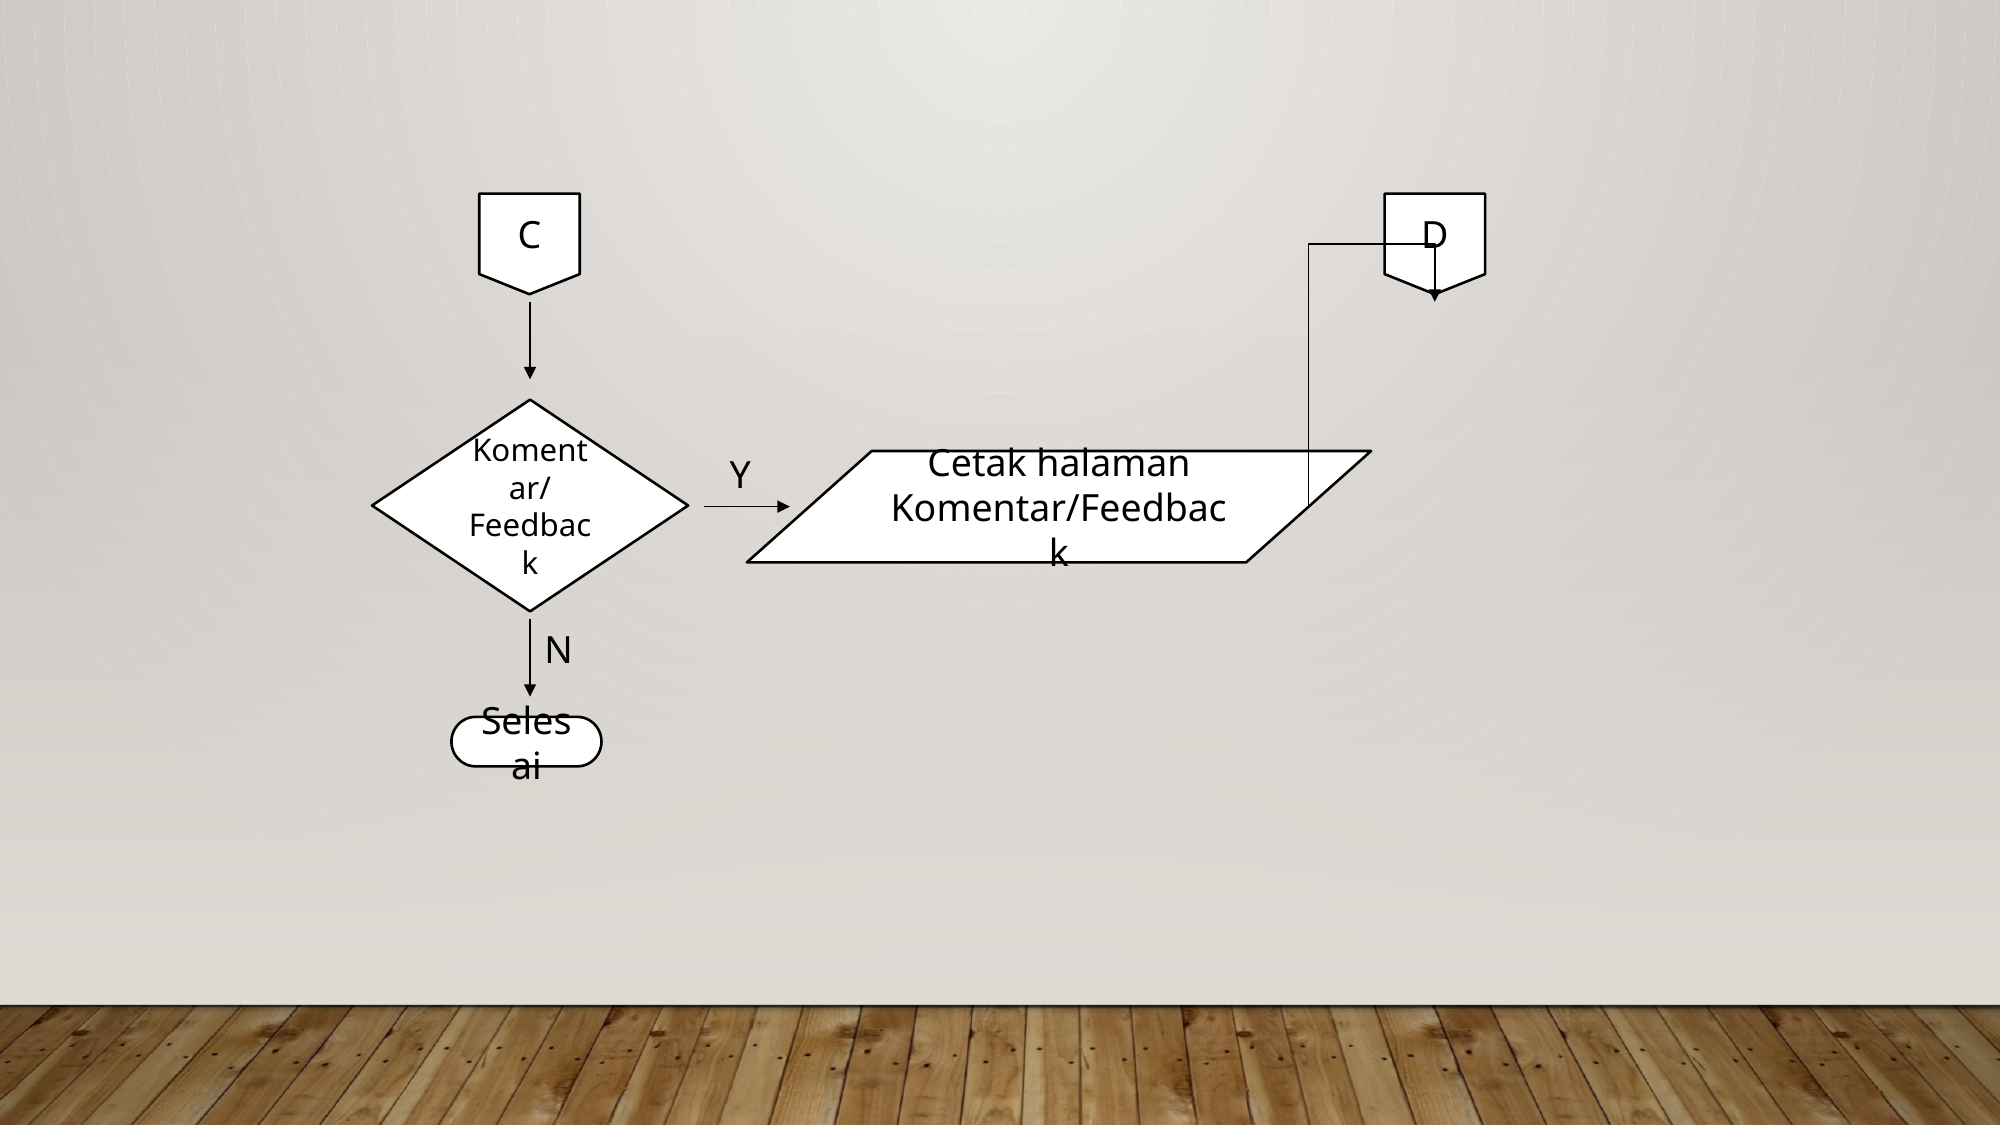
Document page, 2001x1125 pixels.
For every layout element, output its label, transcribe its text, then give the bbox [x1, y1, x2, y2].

text_box C [477, 192, 582, 296]
text_box N [531, 619, 602, 679]
picture [0, 1005, 2000, 1125]
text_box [1308, 301, 1436, 507]
text_box Selesai [450, 715, 603, 768]
text_box Komentar/ Feedback [370, 398, 690, 613]
text_box D [1383, 192, 1487, 294]
text_box Y [714, 443, 790, 504]
text_box Cetak halaman Komentar/Feedback [745, 449, 1311, 564]
